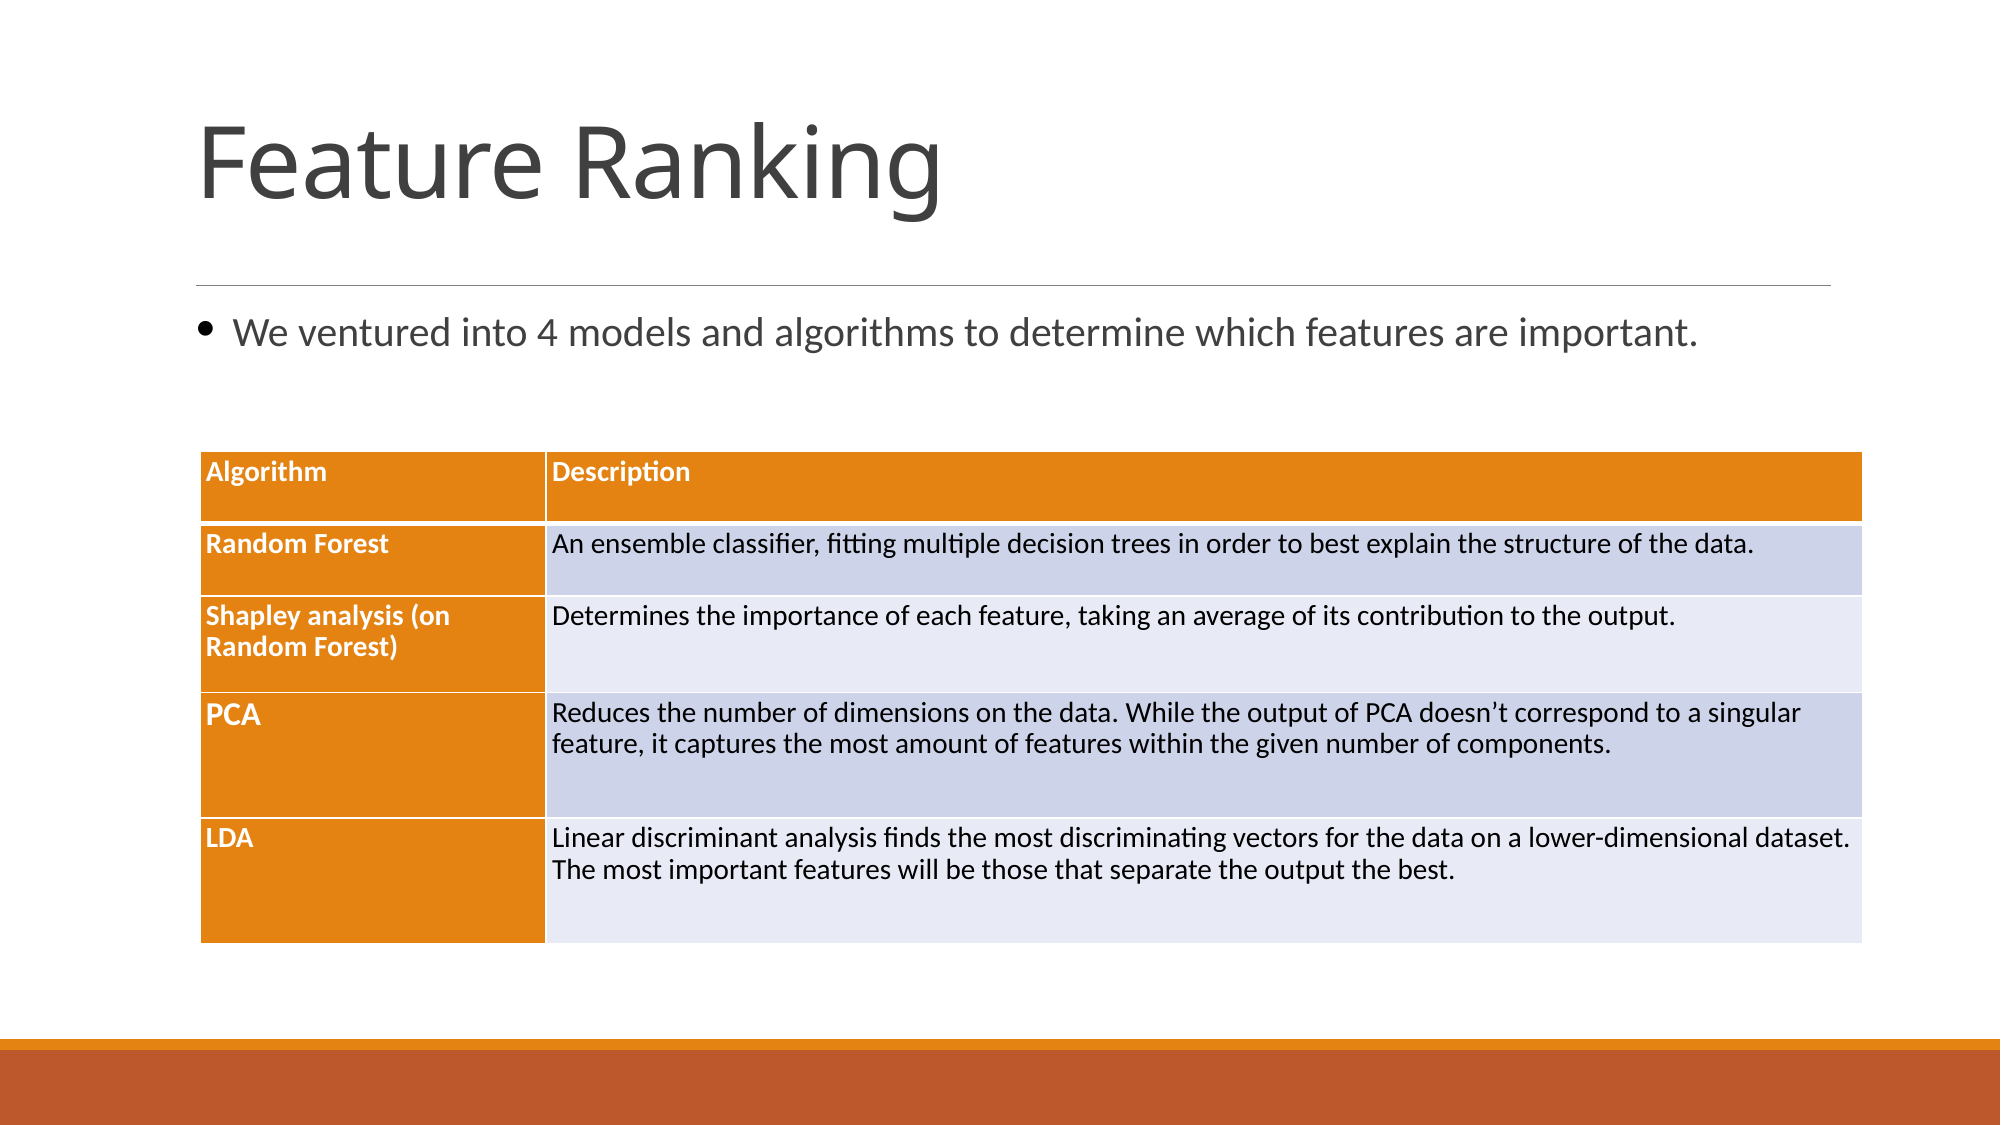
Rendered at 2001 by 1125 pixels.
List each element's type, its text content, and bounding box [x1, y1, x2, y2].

table_cell LDA [201, 819, 545, 943]
table_cell Reduces the number of dimensions on the data. While the output of PCA doesn’t correspond to a singular feature, it captures the most amount of features within the given number of components. [547, 693, 1862, 817]
table_header Algorithm [201, 452, 545, 521]
table_cell PCA [201, 693, 545, 817]
table_cell Linear discriminant analysis finds the most discriminating vectors for the data on a lower-dimensional dataset. The most important features will be those that separate the output the best. [547, 819, 1862, 943]
title Feature Ranking [180, 47, 1830, 285]
table_cell An ensemble classifier, fitting multiple decision trees in order to best explain the structure of the data. [547, 526, 1862, 595]
list We ventured into 4 models and algorithms to determine which features are important. [180, 302, 1830, 963]
table_cell Random Forest [201, 526, 545, 595]
table_header Description [547, 452, 1862, 521]
table_cell Determines the importance of each feature, taking an average of its contribution to the output. [547, 597, 1862, 692]
table_cell Shapley analysis (on Random Forest) [201, 597, 545, 692]
